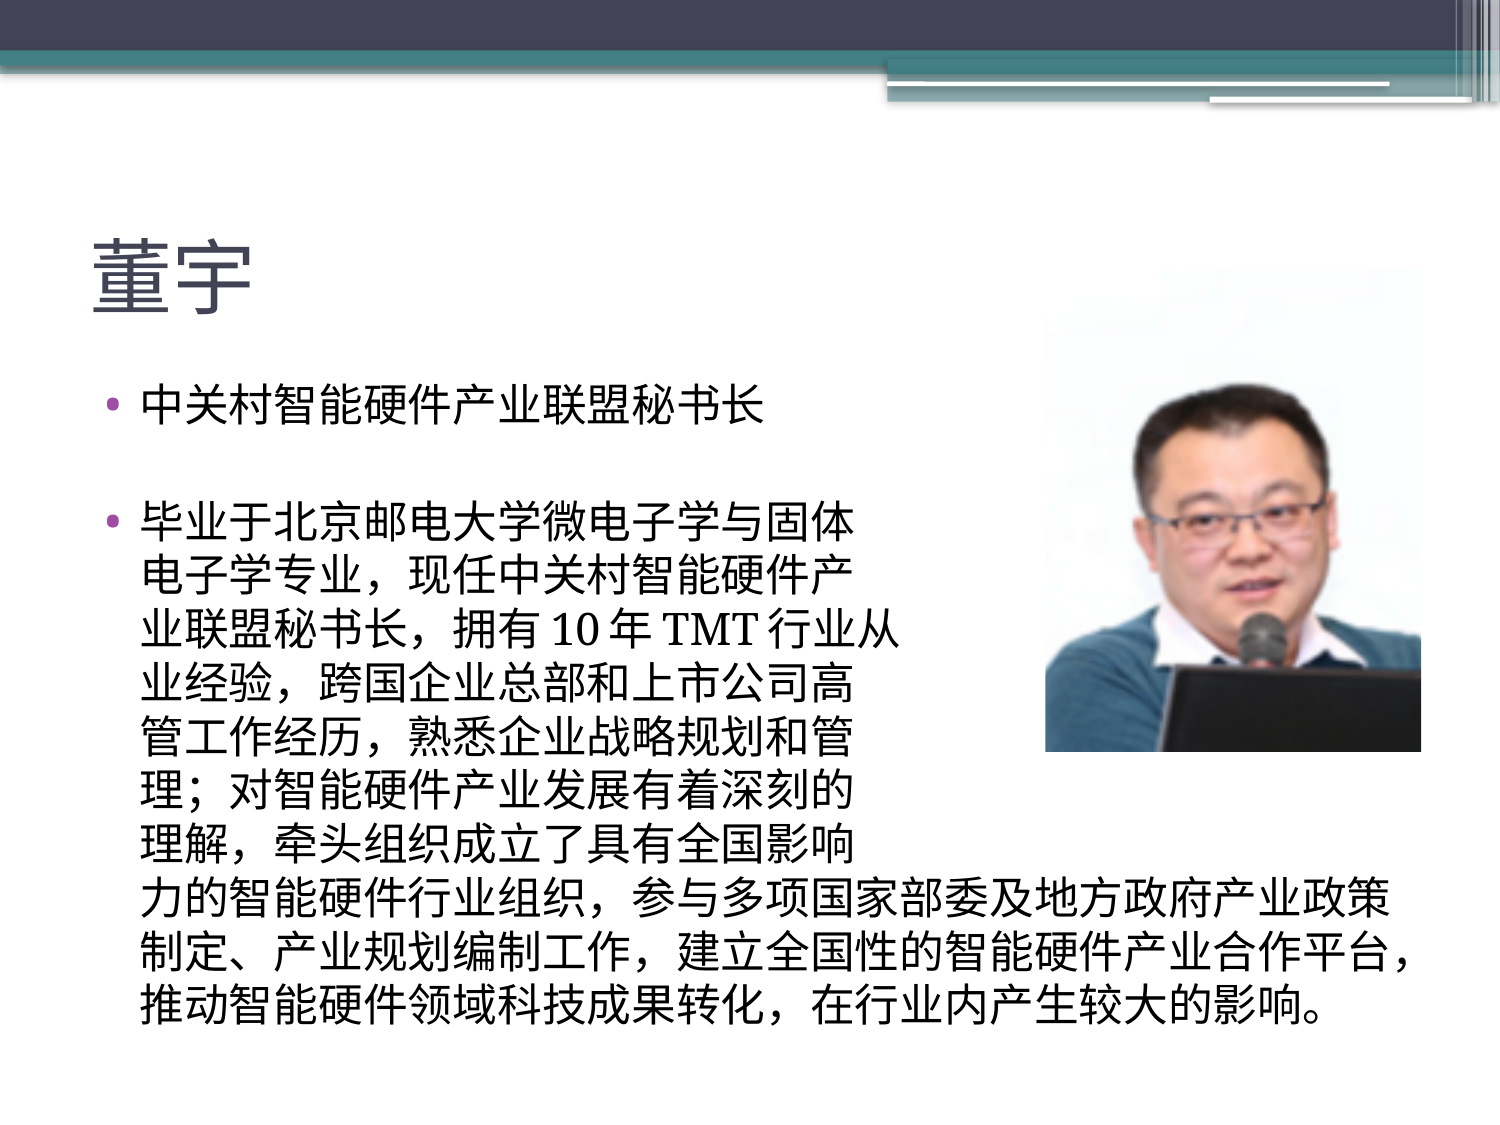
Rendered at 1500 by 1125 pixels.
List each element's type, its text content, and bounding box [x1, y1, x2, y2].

picture [1045, 269, 1422, 752]
list 中关村智能硬件产业联盟秘书长 毕业于北京邮电大学微电子学与固体 电子学专业，现任中关村智能硬件产 业联盟秘书长，拥有10年TMT行业从 业经验，跨国企业总部和上市公司高 管工作经历，熟悉企业战略规划和管 理；对智能硬件产业发展有着深刻的 理解，牵头组织成立了具有全国影响 力的智能硬件行业组织，参与多项国家部委及地方政府产业政策制定、产业规划编制工作，建立全国性的智能硬件产业合作平台，推动智能硬件领域科技成果转化，在行业内产生较大的影响。 [75, 368, 1425, 1079]
title 董宇 [75, 187, 1425, 363]
